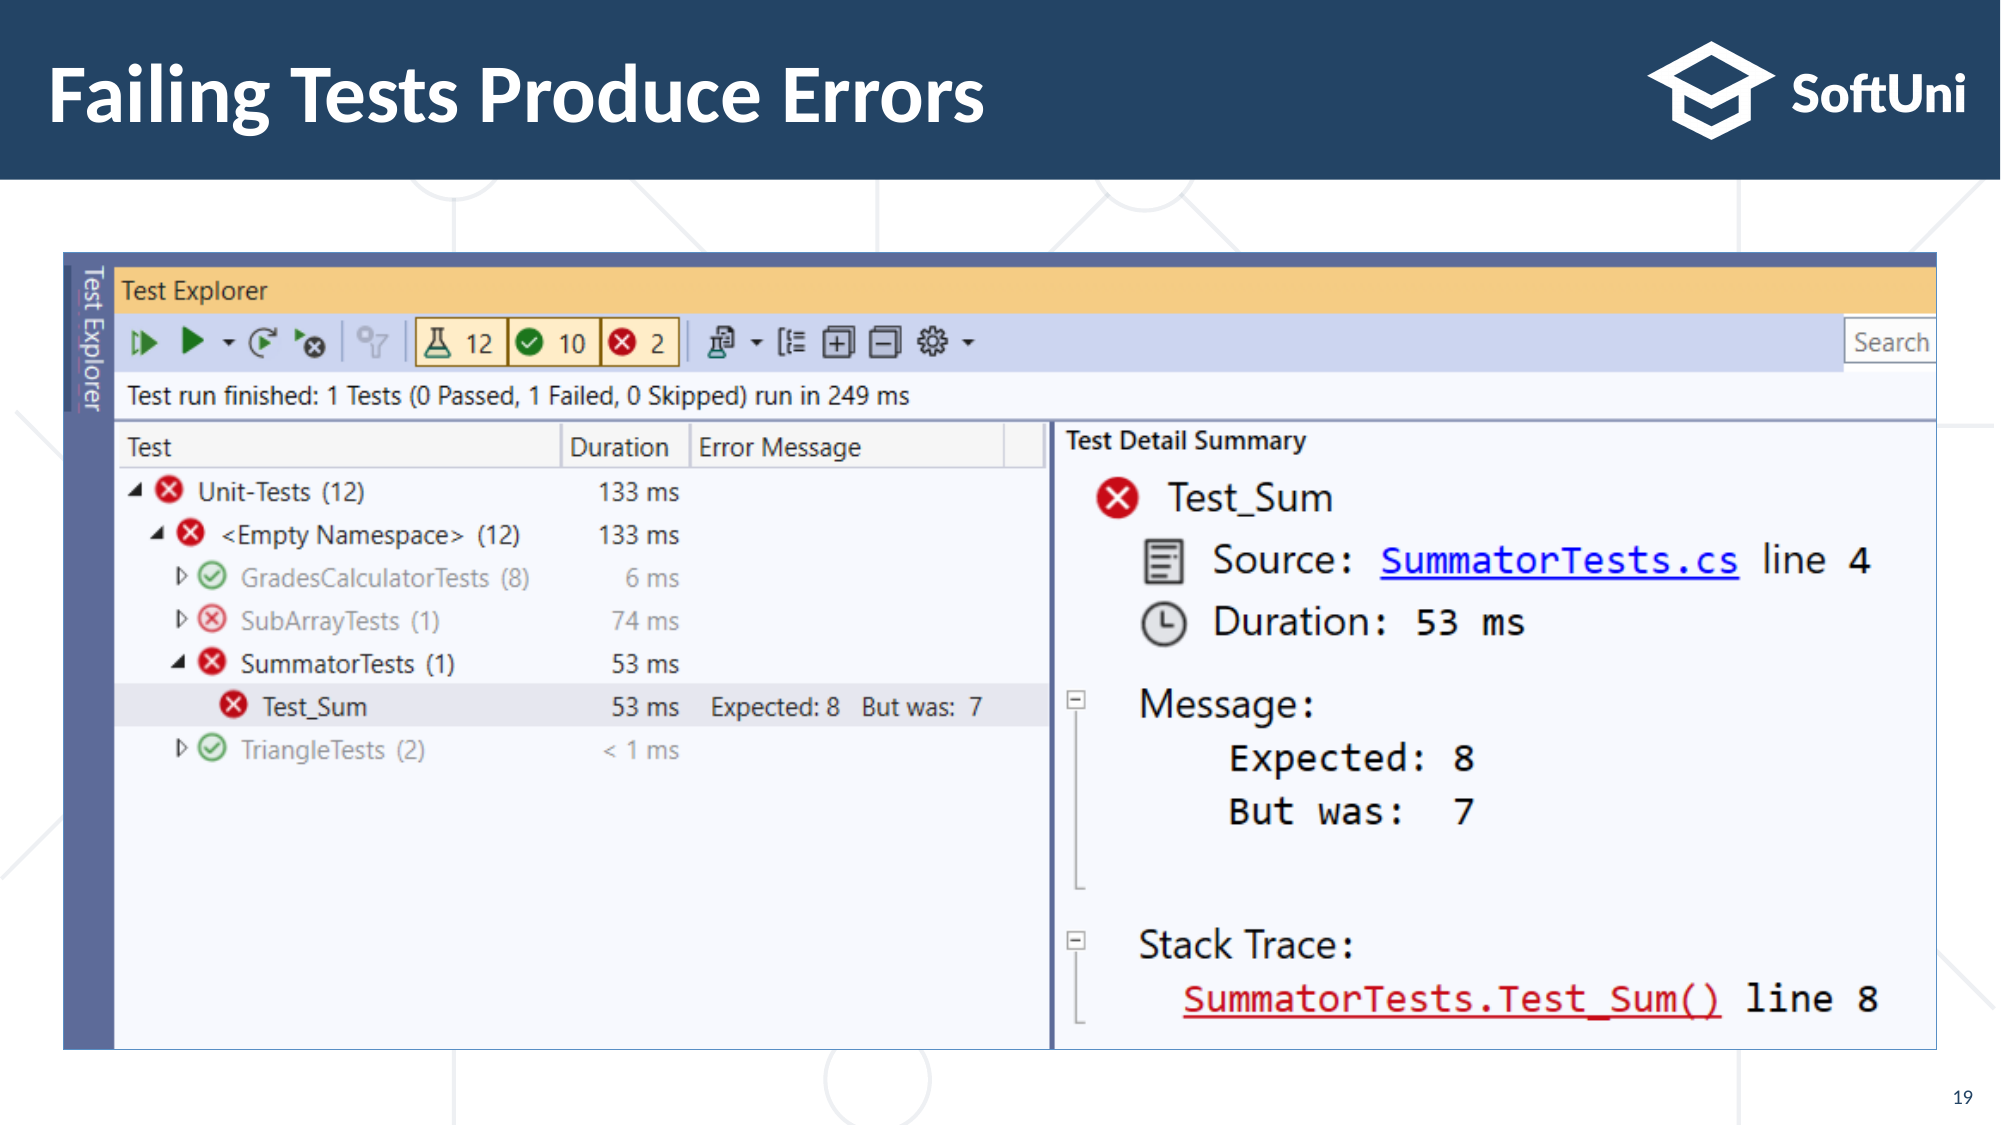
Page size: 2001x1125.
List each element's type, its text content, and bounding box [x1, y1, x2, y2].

slide_number 19 [1927, 1067, 1989, 1117]
picture [62, 252, 1937, 1051]
title Failing Tests Produce Errors [31, 16, 1625, 162]
